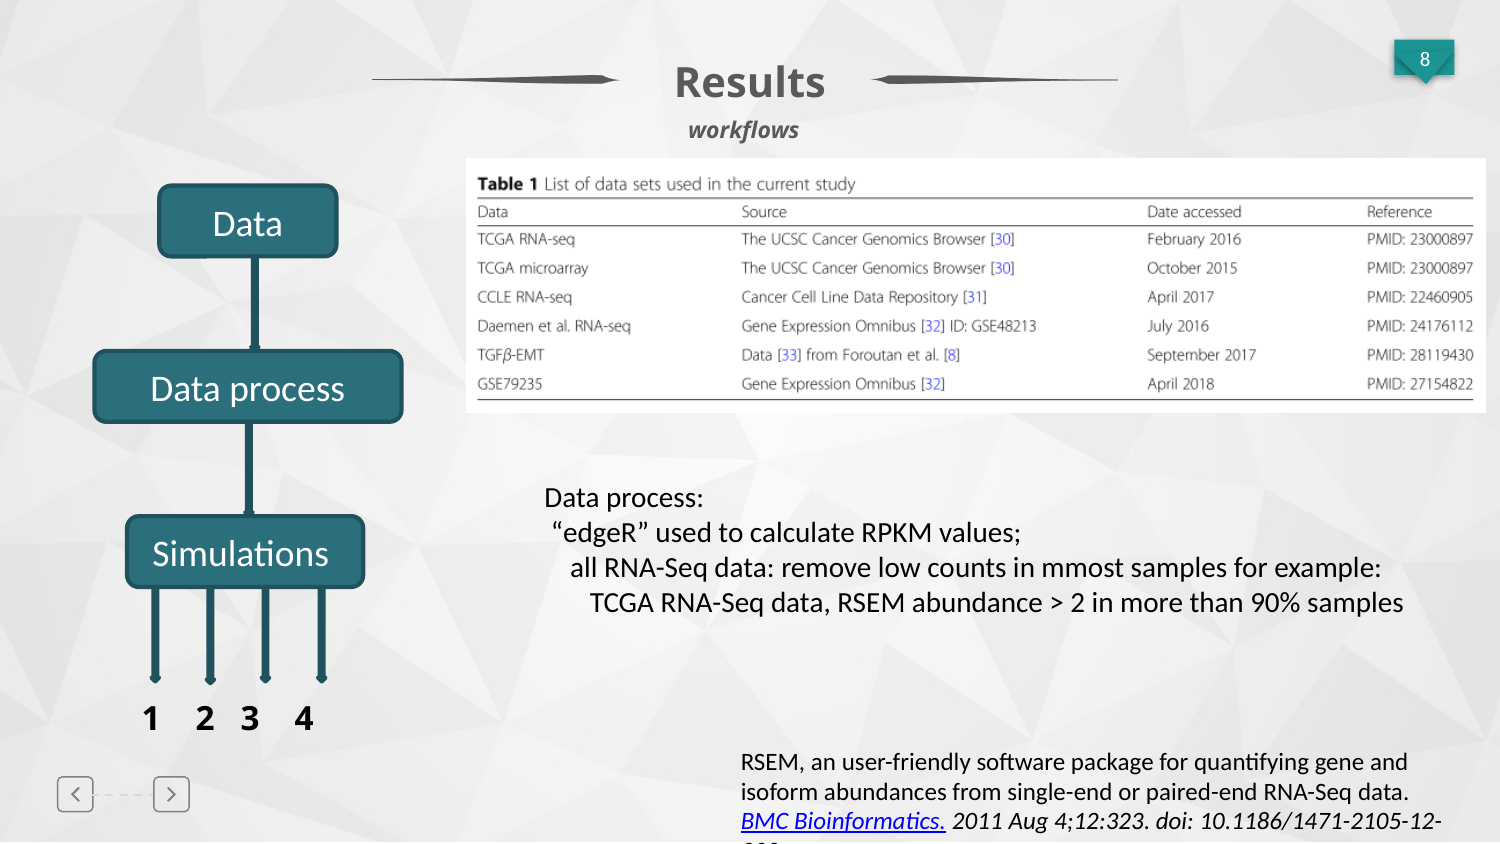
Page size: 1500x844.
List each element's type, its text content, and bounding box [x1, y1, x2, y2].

text_box [243, 419, 255, 514]
text_box RSEM, an user-friendly software package for quantifying gene and isoform abundances from single-end or paired-end RNA-Seq data. BMC Bioinformatics. 2011 Aug 4;12:323. doi: 10.1186/1471-2105-12-323. [726, 737, 1500, 844]
text_box Data [157, 183, 339, 259]
text_box [249, 254, 261, 348]
text_box Results [584, 55, 916, 106]
text_box [316, 584, 328, 684]
text_box Data process: “edgeR” used to calculate RPKM values; all RNA-Seq data: remove low counts in mmost samples for example: TCGA RNA-Seq data, RSEM abundance > 2 in more than 90% samples [529, 471, 1491, 626]
text_box Data process [92, 348, 404, 424]
text_box workflows [673, 108, 815, 151]
picture [0, 0, 1500, 842]
text_box [149, 584, 161, 684]
text_box [204, 586, 217, 686]
text_box 1 2 3 4 [141, 697, 467, 738]
text_box [259, 584, 272, 684]
text_box Simulations [124, 514, 366, 590]
